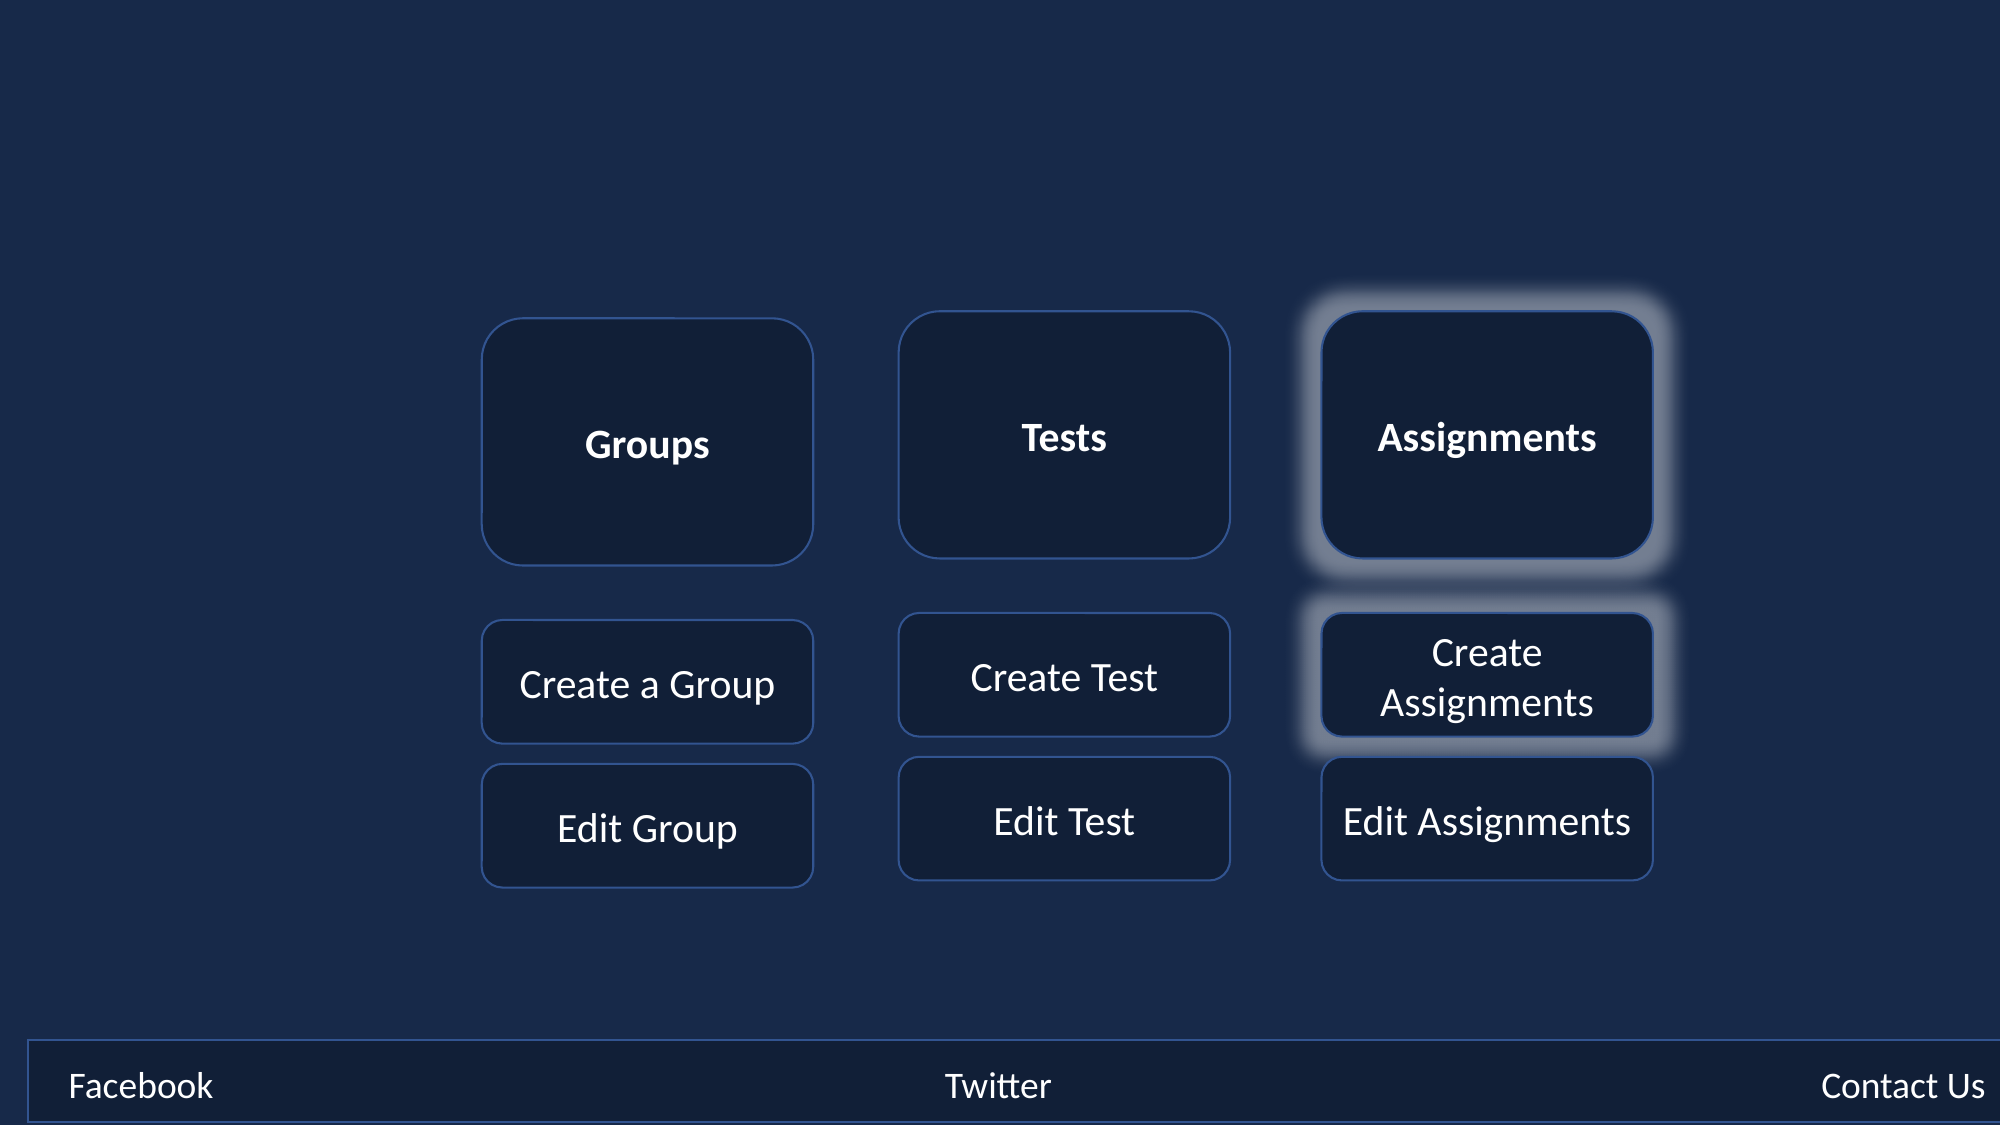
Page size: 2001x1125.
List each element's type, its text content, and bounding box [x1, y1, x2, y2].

text_box Contact Us [1806, 1054, 2000, 1114]
text_box [27, 1039, 2000, 1123]
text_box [481, 311, 1653, 888]
text_box Facebook [53, 1054, 250, 1114]
text_box Twitter [930, 1054, 1127, 1114]
